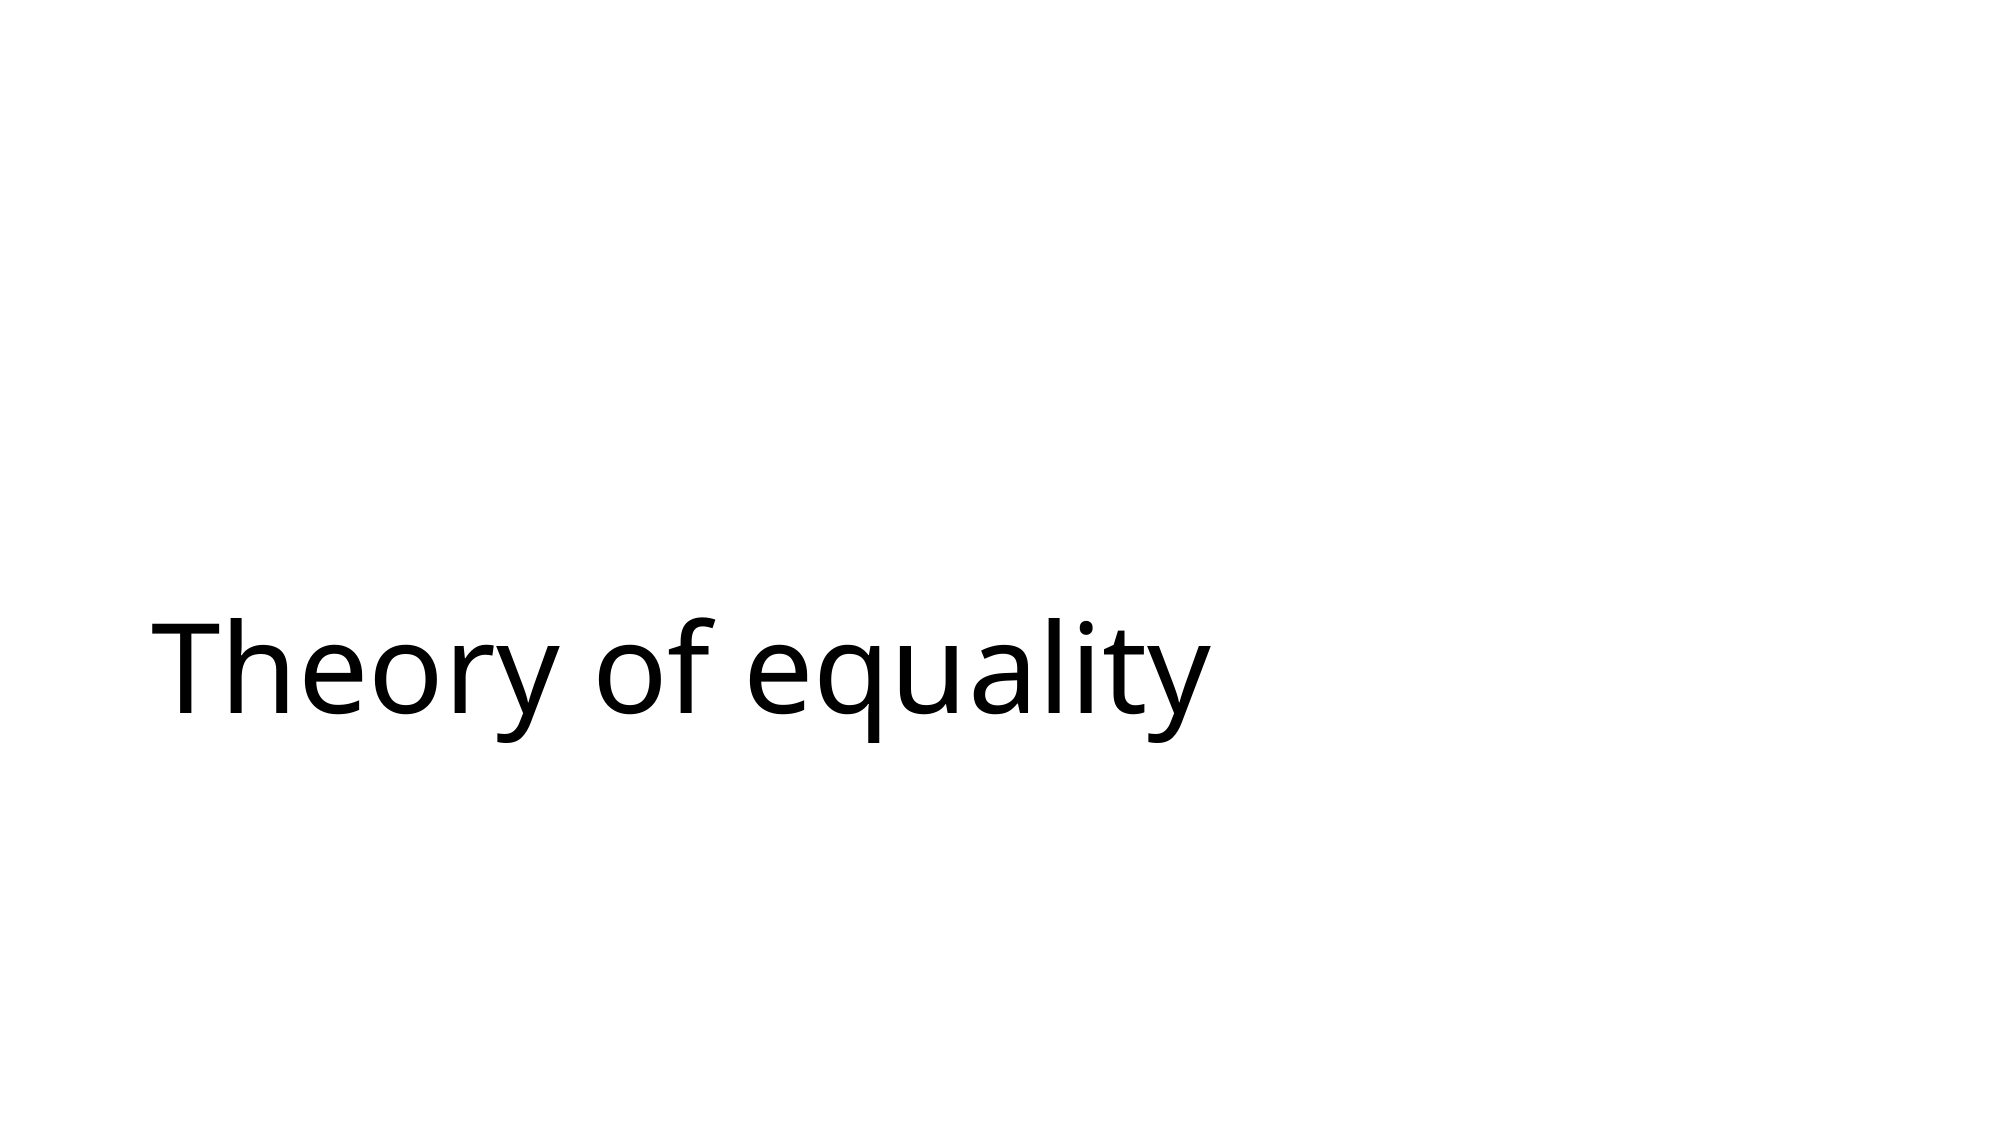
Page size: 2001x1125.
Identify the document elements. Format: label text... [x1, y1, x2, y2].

title Theory of equality [136, 280, 1862, 749]
